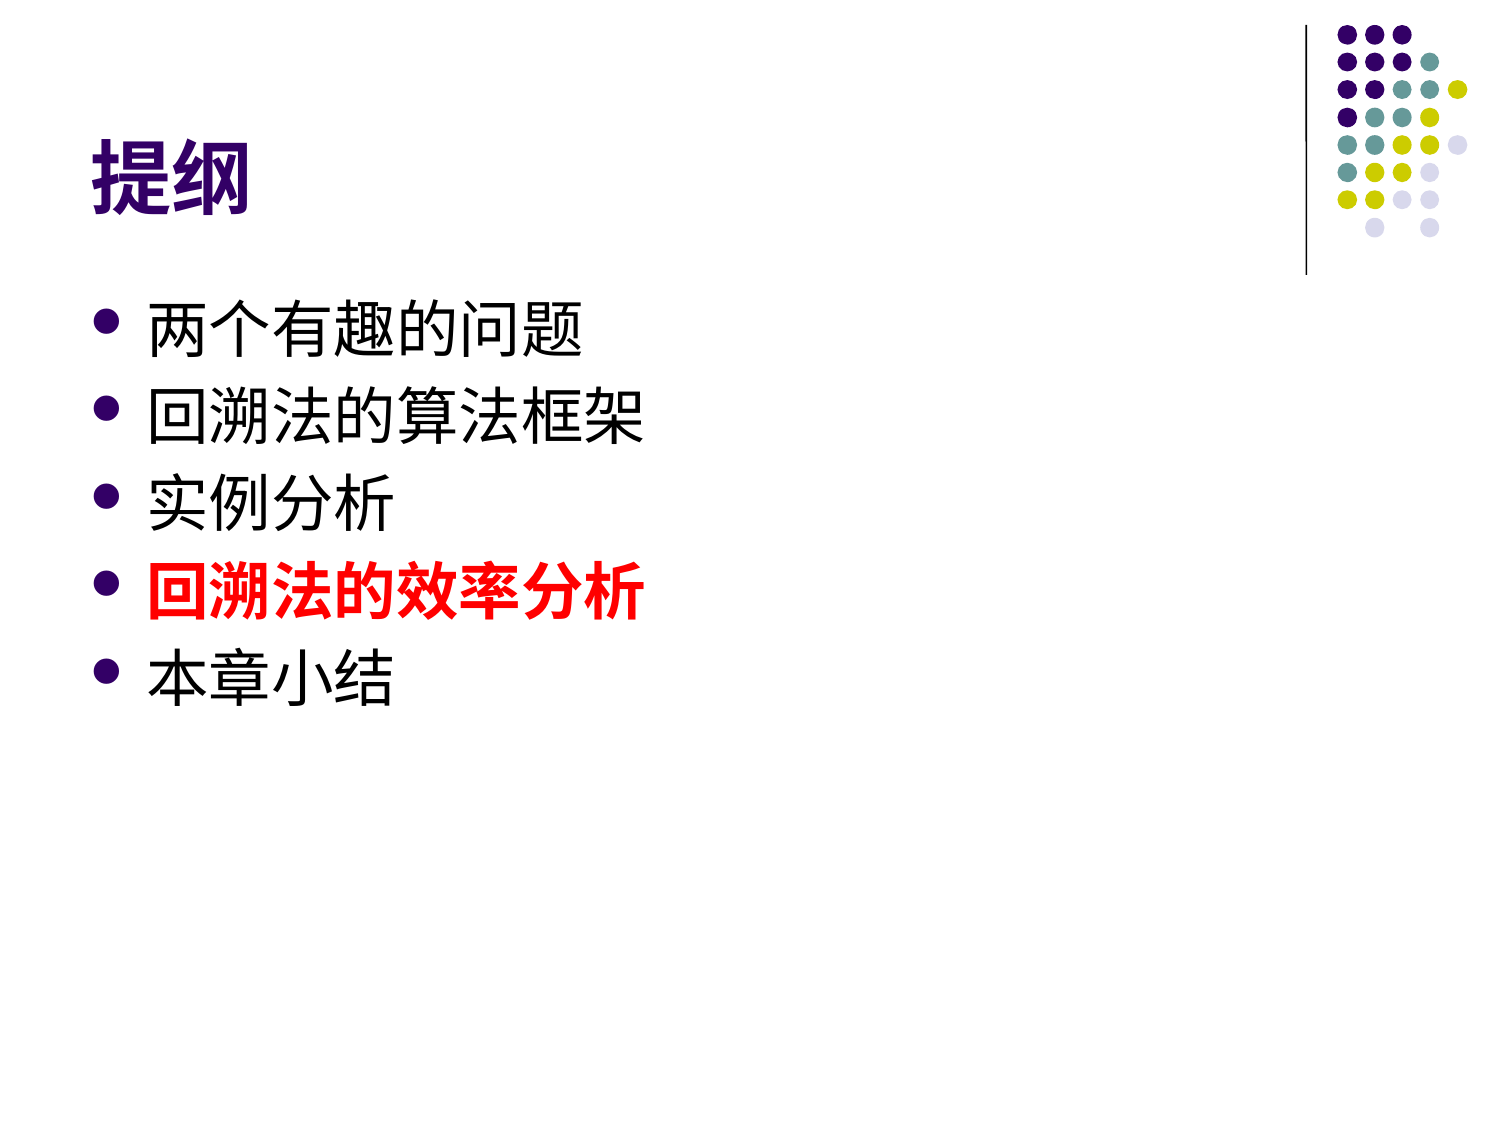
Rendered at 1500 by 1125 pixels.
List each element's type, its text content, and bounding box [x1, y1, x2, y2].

list 两个有趣的问题 回溯法的算法框架 实例分析 回溯法的效率分析 本章小结 [75, 282, 1425, 1006]
title 提纲 [75, 20, 1313, 233]
